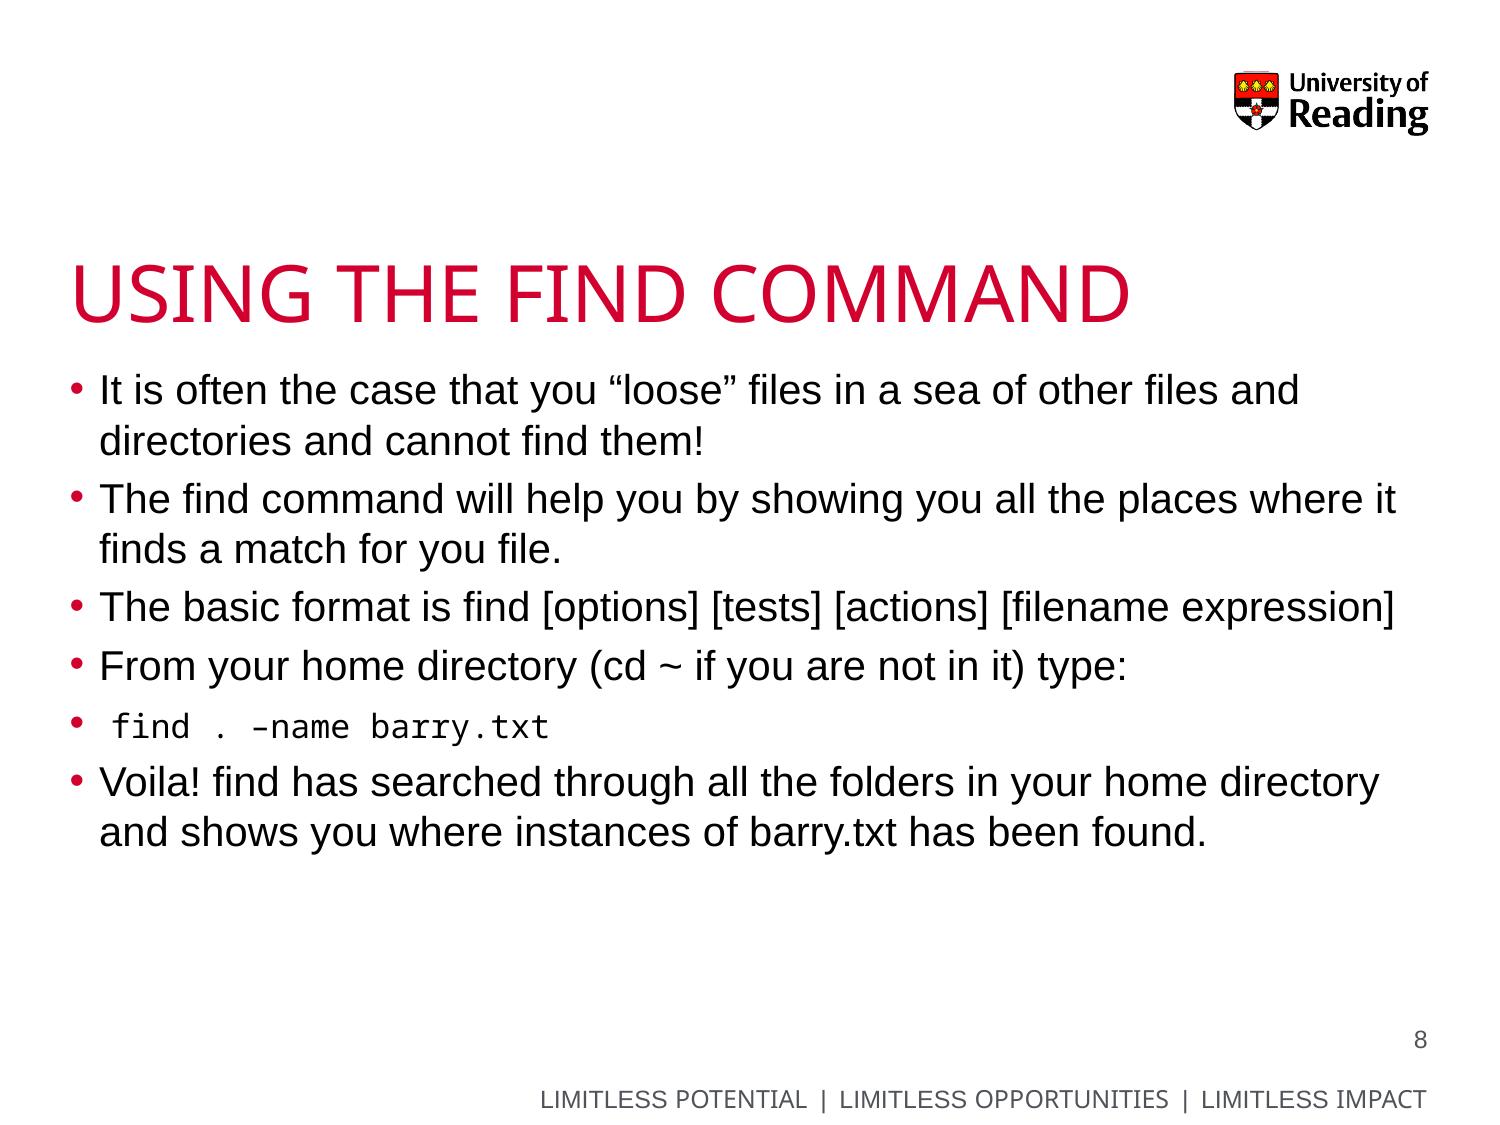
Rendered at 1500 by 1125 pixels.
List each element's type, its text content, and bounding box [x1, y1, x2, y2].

list It is often the case that you “loose” files in a sea of other files and directories and cannot find them! The find command will help you by showing you all the places where it finds a match for you file. The basic format is find [options] [tests] [actions] [filename expression] From your home directory (cd ~ if you are not in it) type: find . –name barry.txt Voila! find has searched through all the folders in your home directory and shows you where instances of barry.txt has been found. [69, 363, 1428, 1013]
picture [1234, 71, 1429, 136]
title Using the find command [69, 202, 1428, 339]
slide_number 8 [1316, 1023, 1428, 1065]
